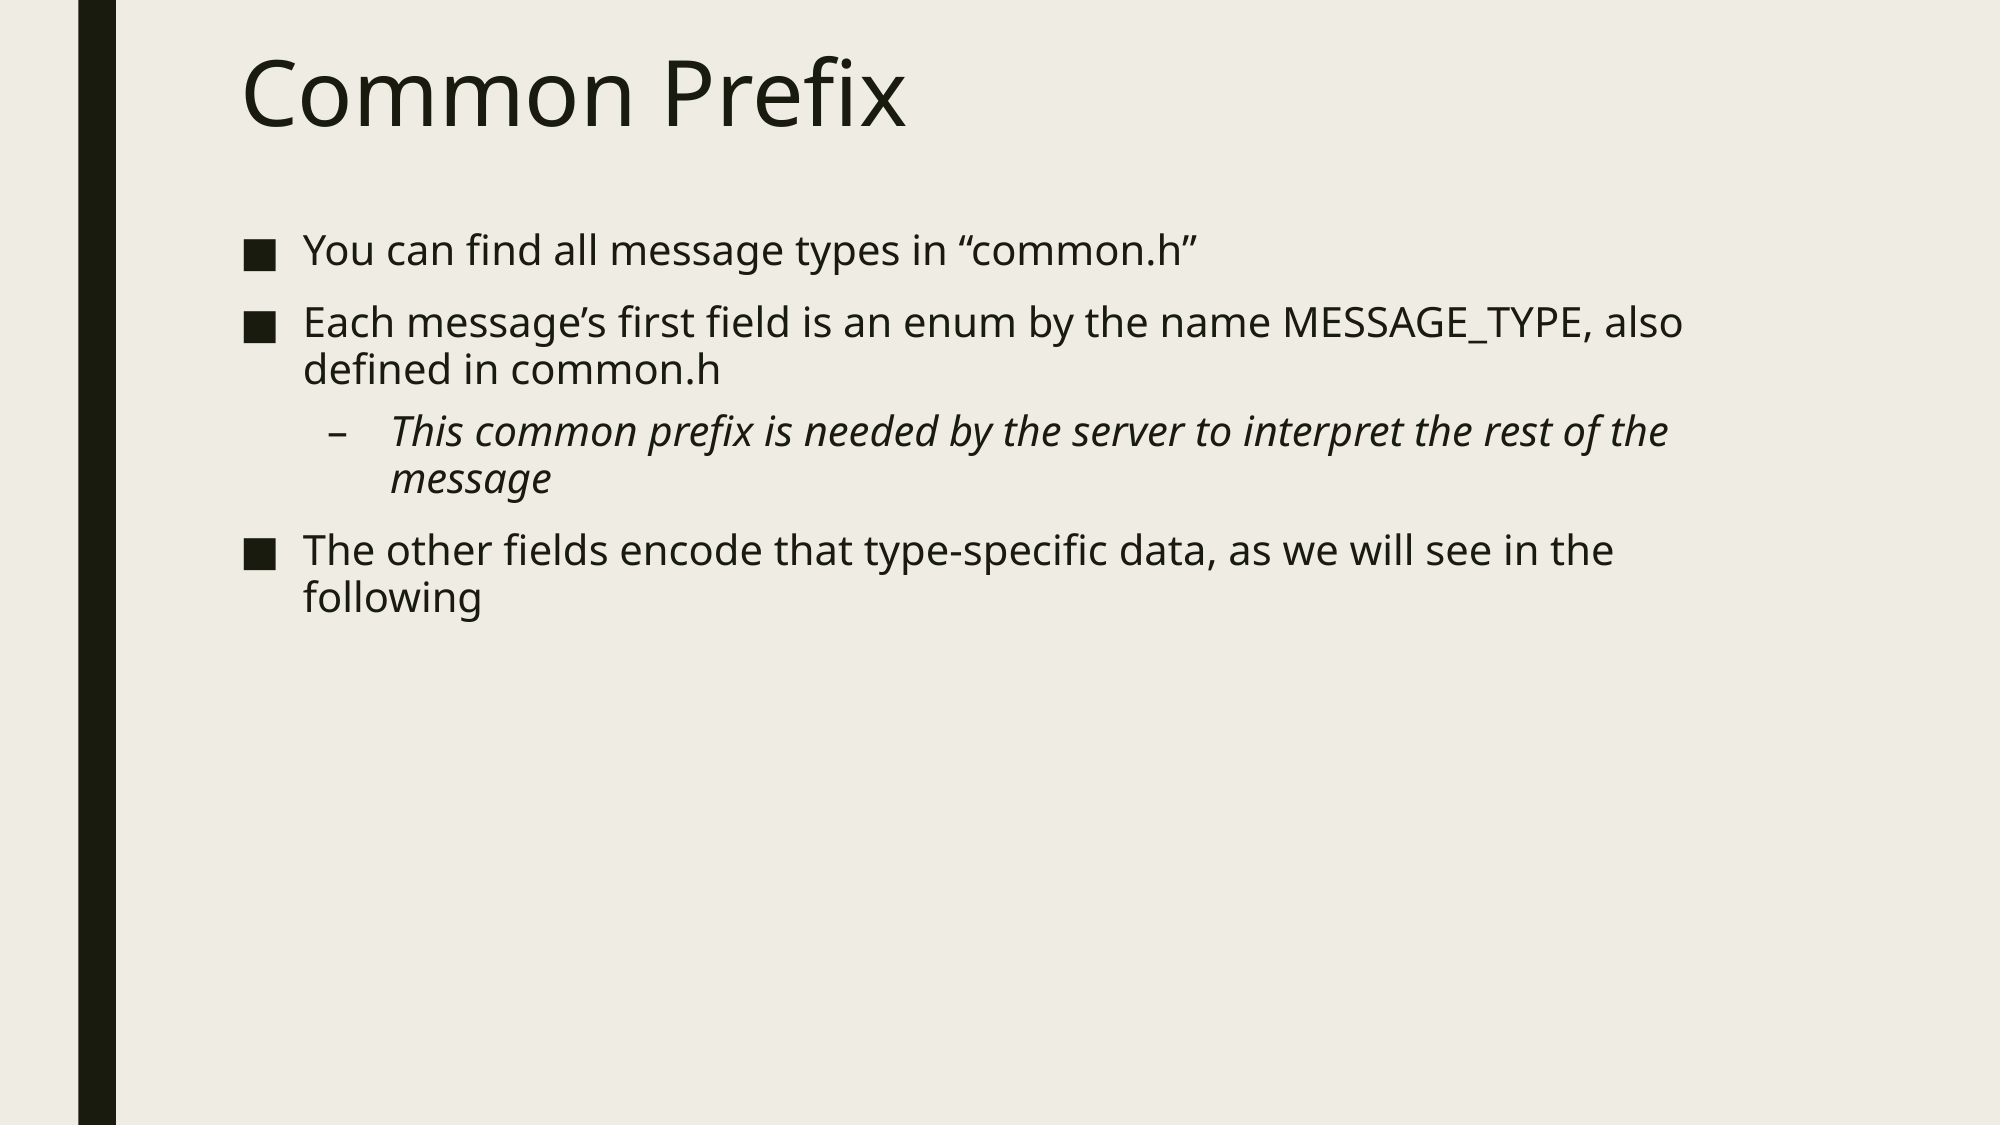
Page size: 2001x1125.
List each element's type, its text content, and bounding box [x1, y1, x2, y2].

title Common Prefix [225, 40, 1800, 180]
list You can find all message types in “common.h” Each message’s first field is an enum by the name MESSAGE_TYPE, also defined in common.h This common prefix is needed by the server to interpret the rest of the message The other fields encode that type-specific data, as we will see in the following [225, 220, 1800, 963]
